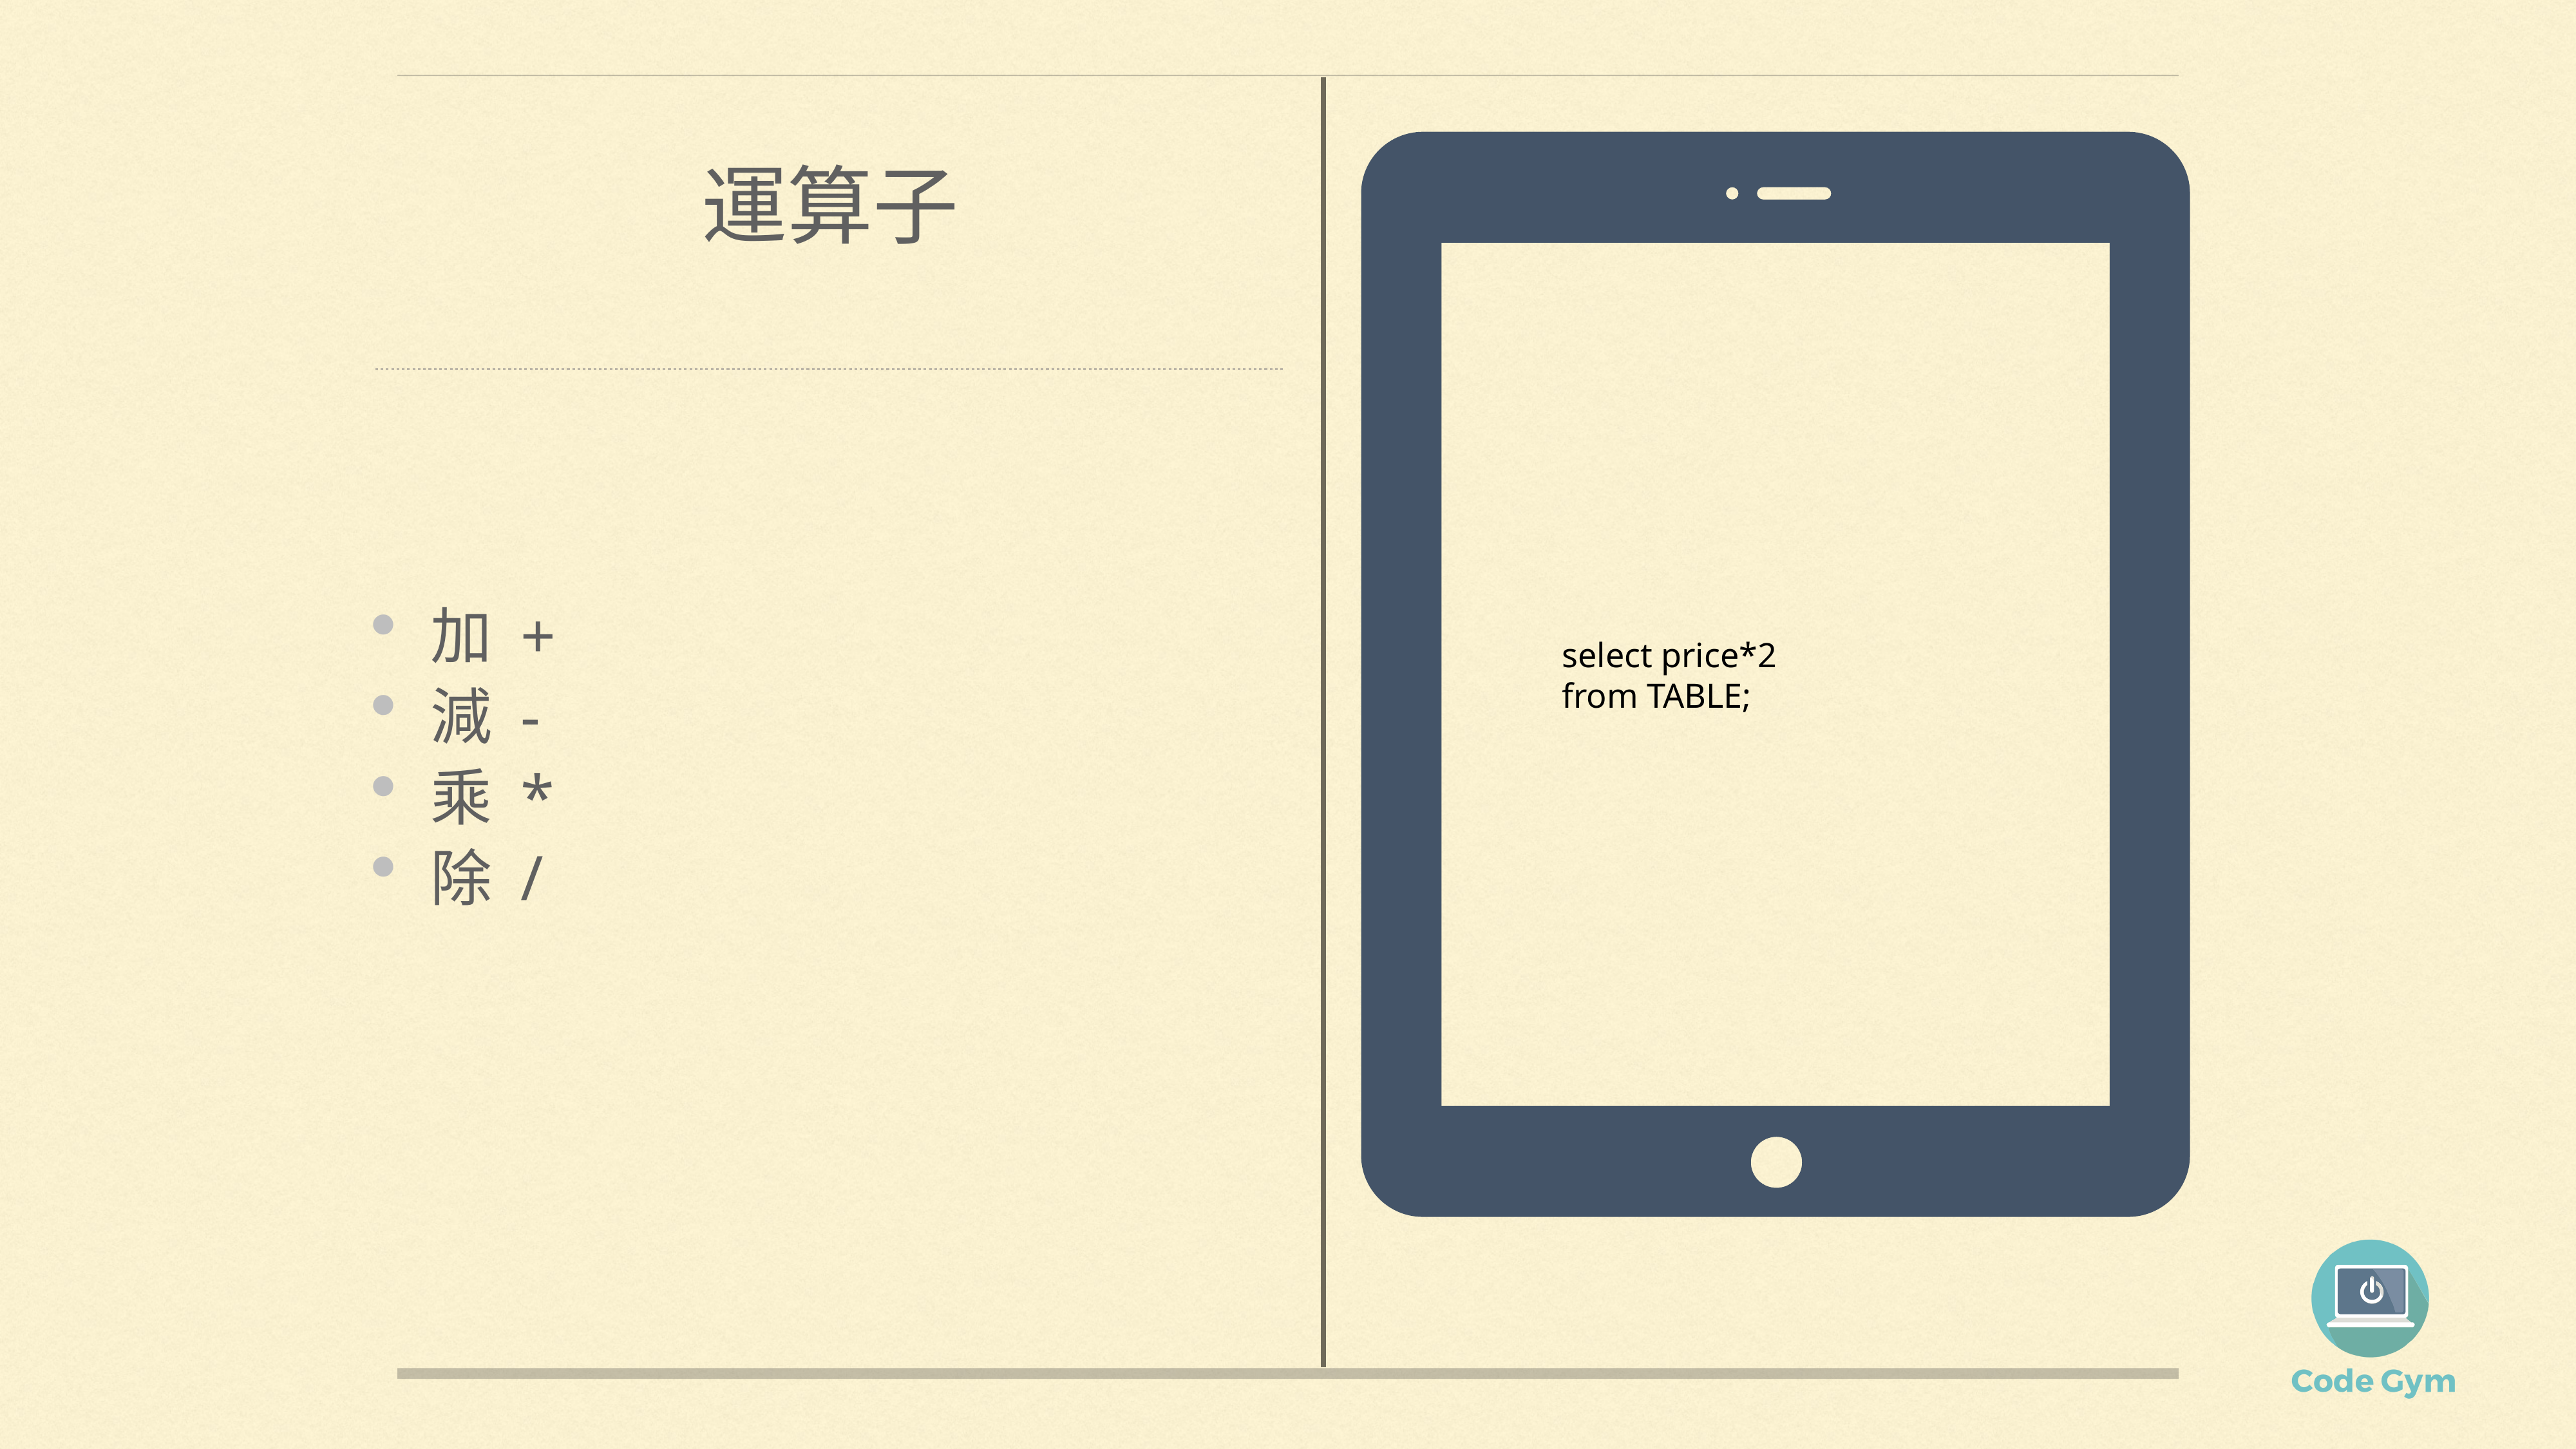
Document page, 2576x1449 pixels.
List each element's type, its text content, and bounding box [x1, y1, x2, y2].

picture [0, 0, 2576, 1449]
text_box [1361, 131, 2190, 1217]
text_box 加 + 減 - 乘 * 除 / [363, 589, 1298, 921]
text_box 運算子 [694, 144, 967, 262]
text_box select price*2 from TABLE; [1554, 627, 2201, 723]
